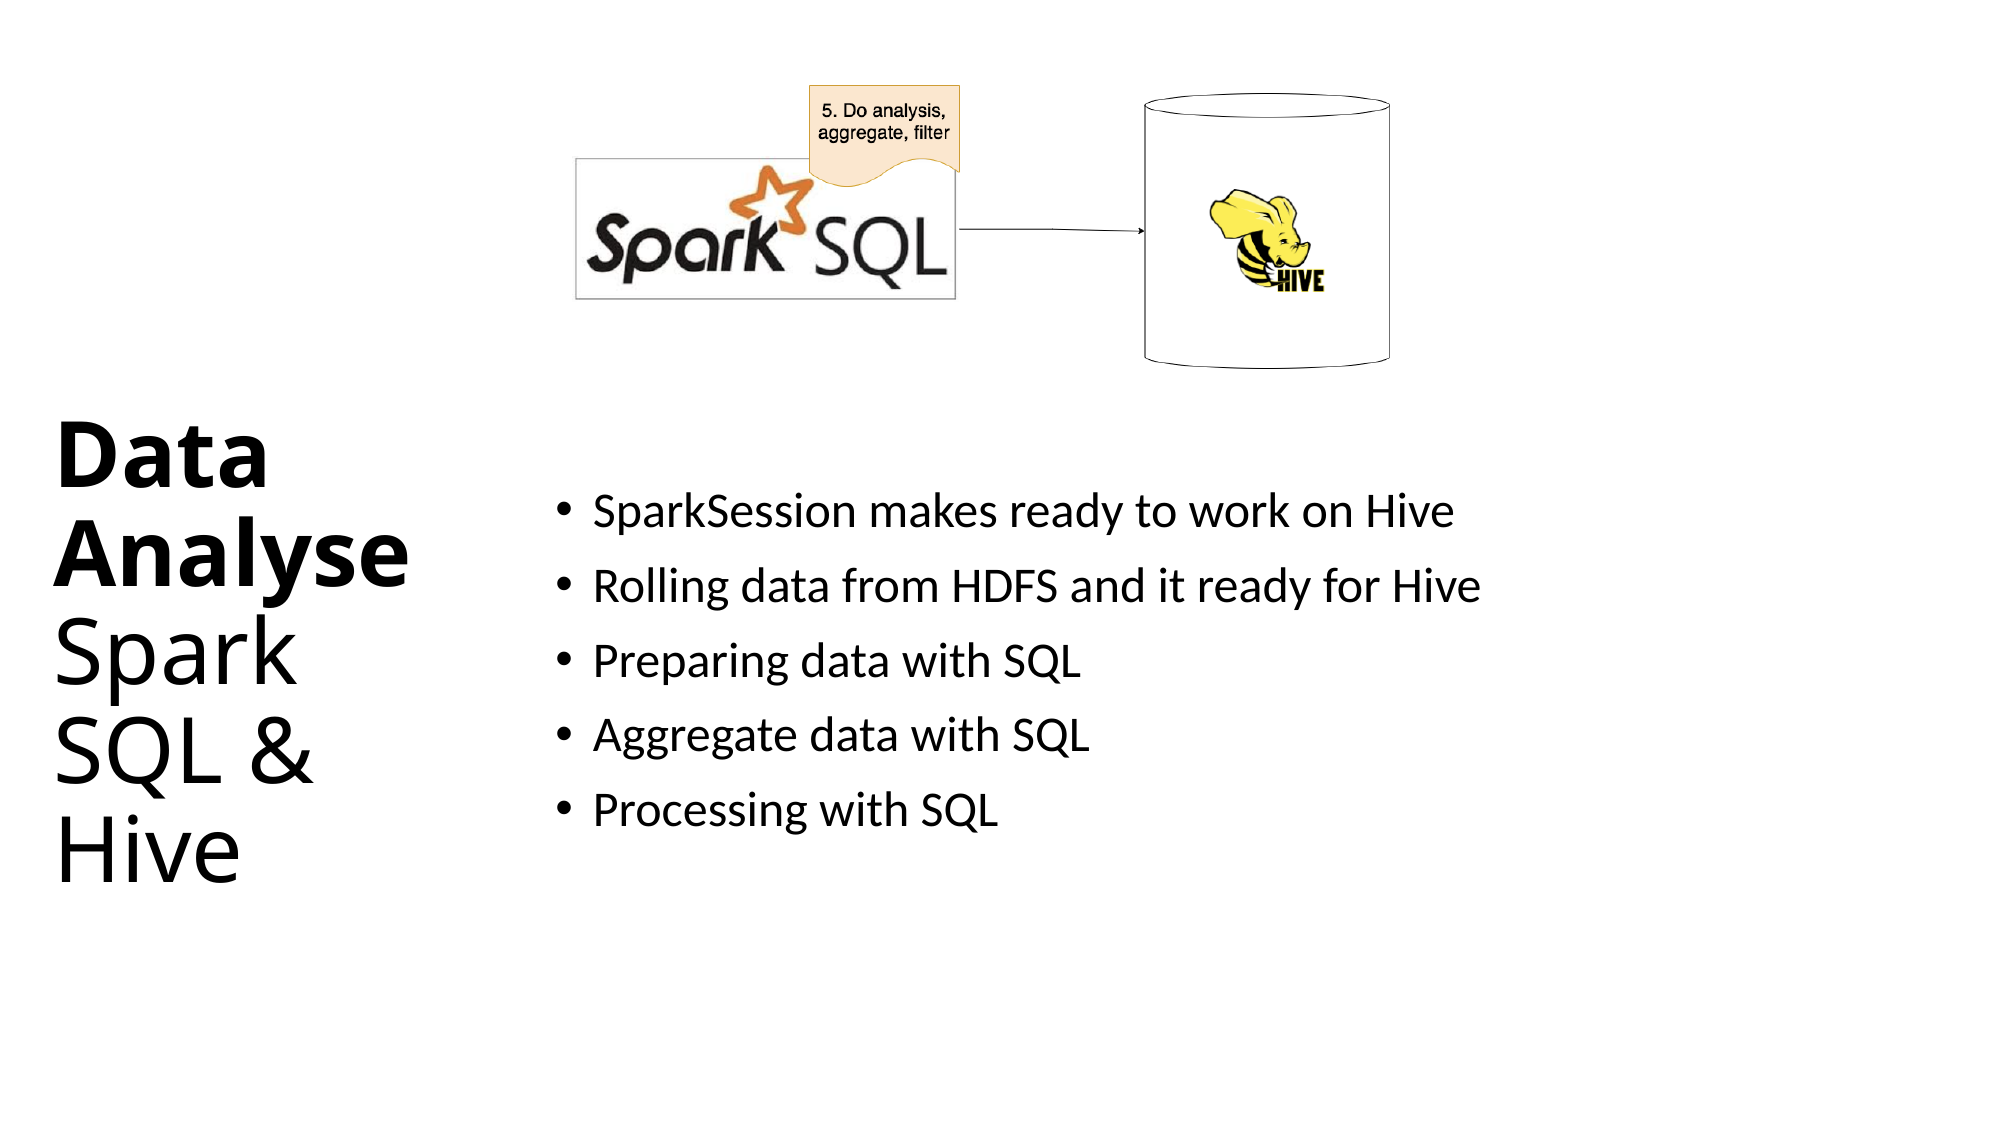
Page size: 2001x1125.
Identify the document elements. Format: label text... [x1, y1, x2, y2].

title Data Analyse Spark SQL & Hive [38, 289, 482, 1021]
picture [572, 85, 1390, 433]
list SparkSession makes ready to work on Hive Rolling data from HDFS and it ready for Hive Preparing data with SQL Aggregate data with SQL Processing with SQL [540, 395, 1741, 891]
